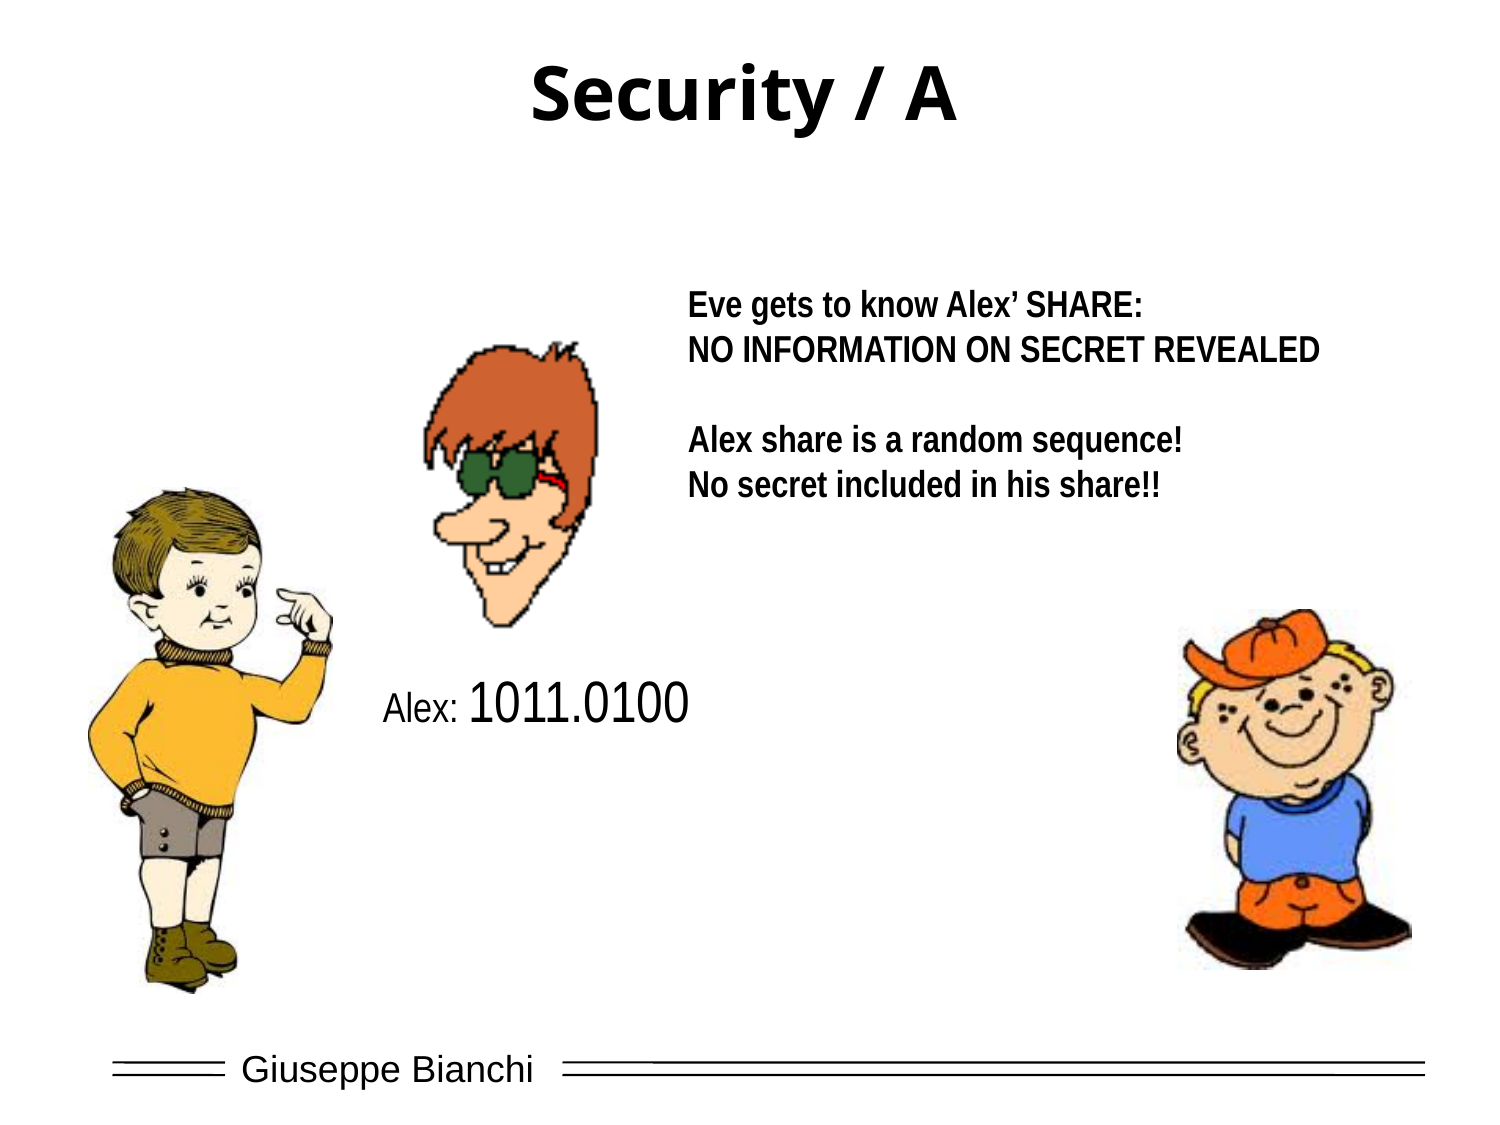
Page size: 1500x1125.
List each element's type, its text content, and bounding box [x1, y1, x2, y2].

title Security / A [112, 36, 1376, 144]
picture [88, 487, 333, 994]
text_box Alex: 1011.0100 [368, 657, 705, 742]
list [1176, 609, 1412, 971]
text_box Eve gets to know Alex’ SHARE: NO INFORMATION ON SECRET REVEALED Alex share is a random sequence! No secret included in his share!! [673, 273, 1417, 648]
picture [389, 319, 668, 668]
